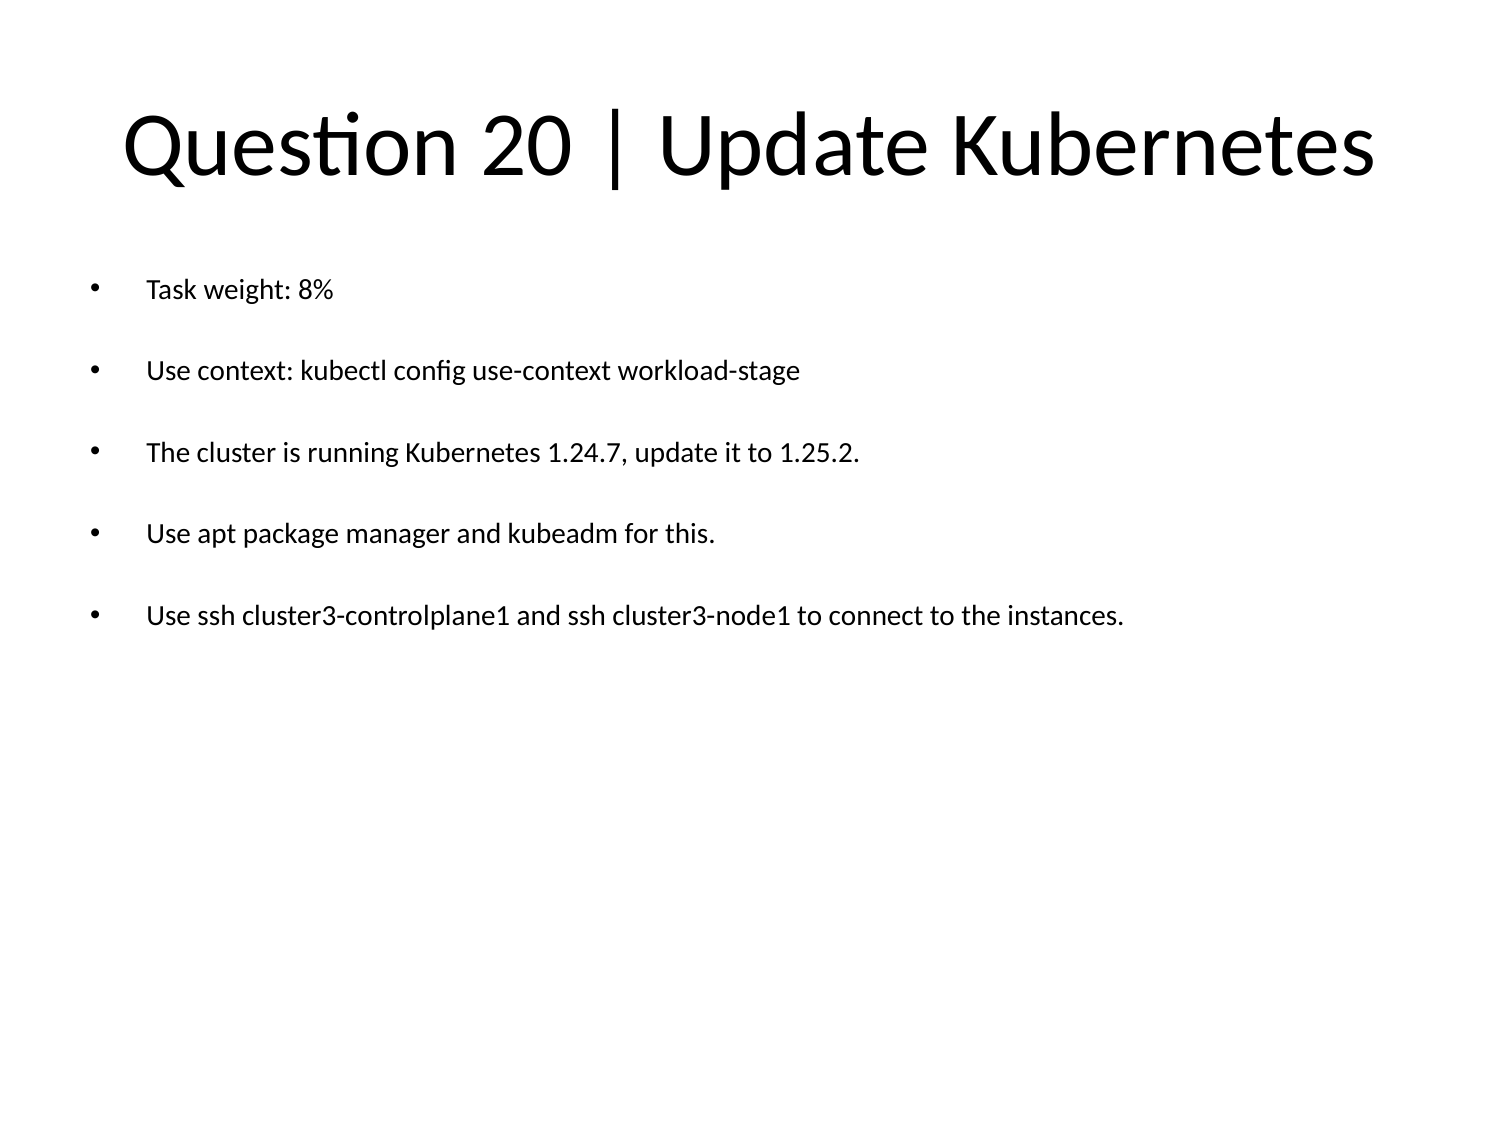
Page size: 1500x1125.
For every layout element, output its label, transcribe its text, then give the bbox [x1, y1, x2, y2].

title Question 20 | Update Kubernetes [75, 45, 1425, 233]
list Task weight: 8% Use context: kubectl config use-context workload-stage The cluster is running Kubernetes 1.24.7, update it to 1.25.2. Use apt package manager and kubeadm for this. Use ssh cluster3-controlplane1 and ssh cluster3-node1 to connect to the instances. [75, 262, 1425, 1005]
